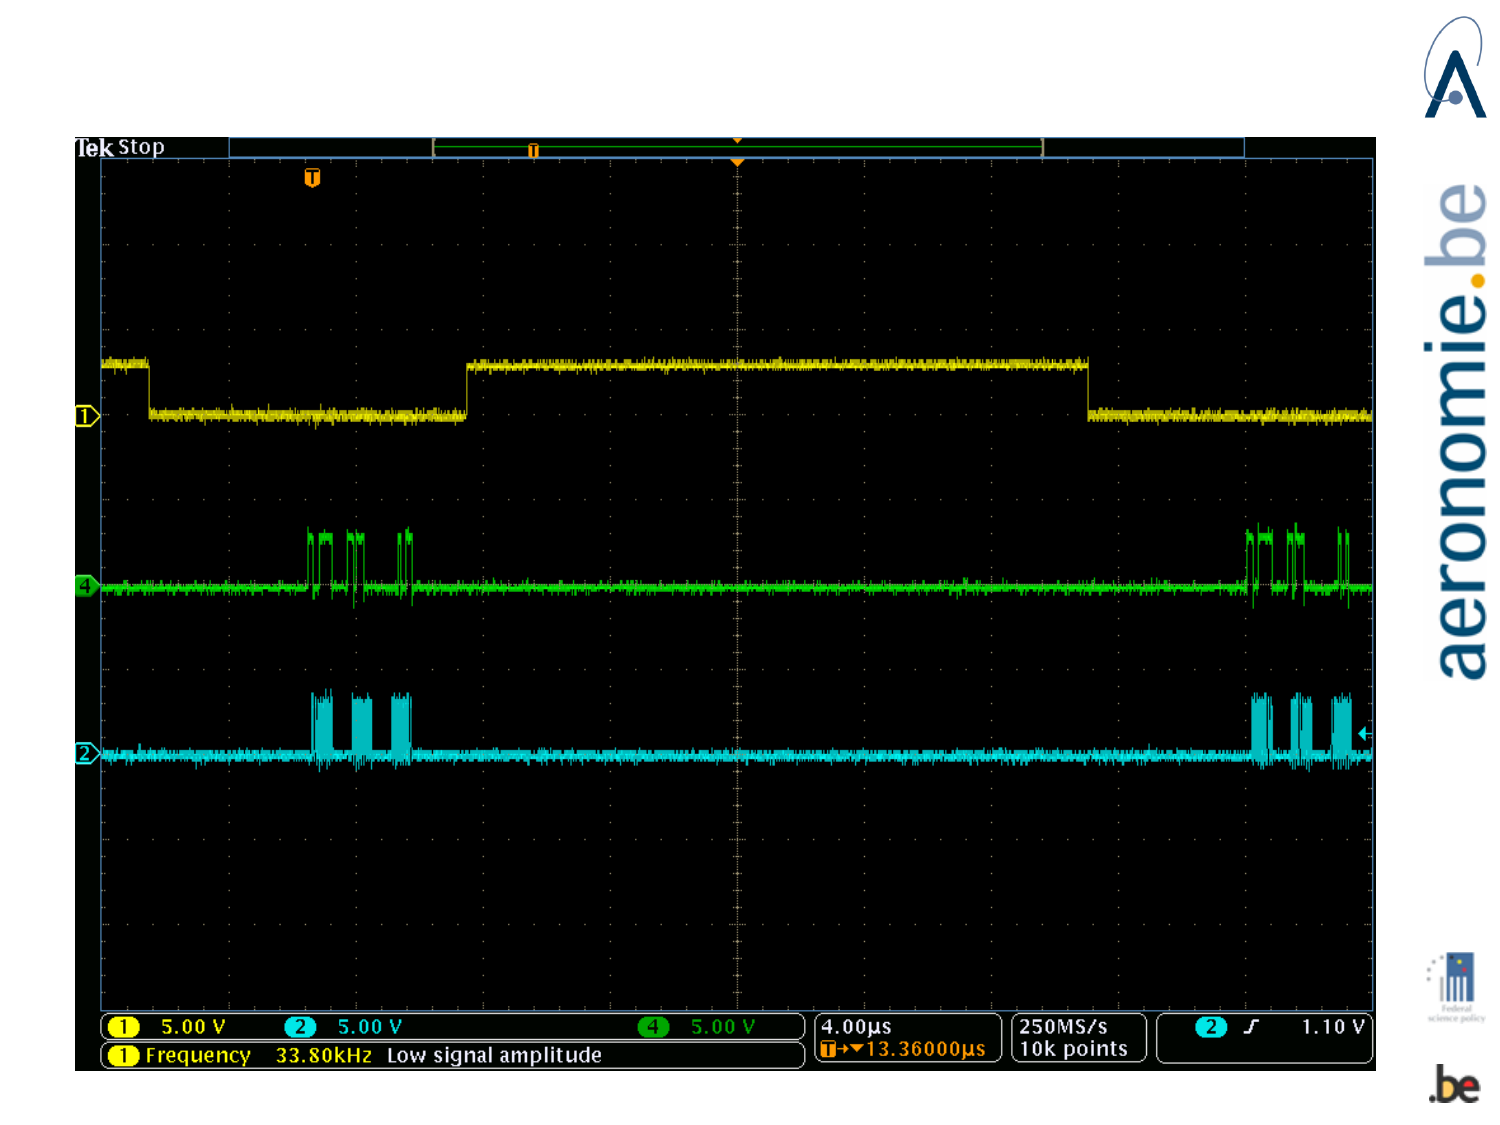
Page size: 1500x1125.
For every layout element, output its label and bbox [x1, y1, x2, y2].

picture [74, 136, 1377, 1071]
picture [1426, 952, 1486, 1024]
picture [1417, 11, 1494, 126]
picture [1429, 1064, 1481, 1103]
picture [1423, 184, 1487, 681]
